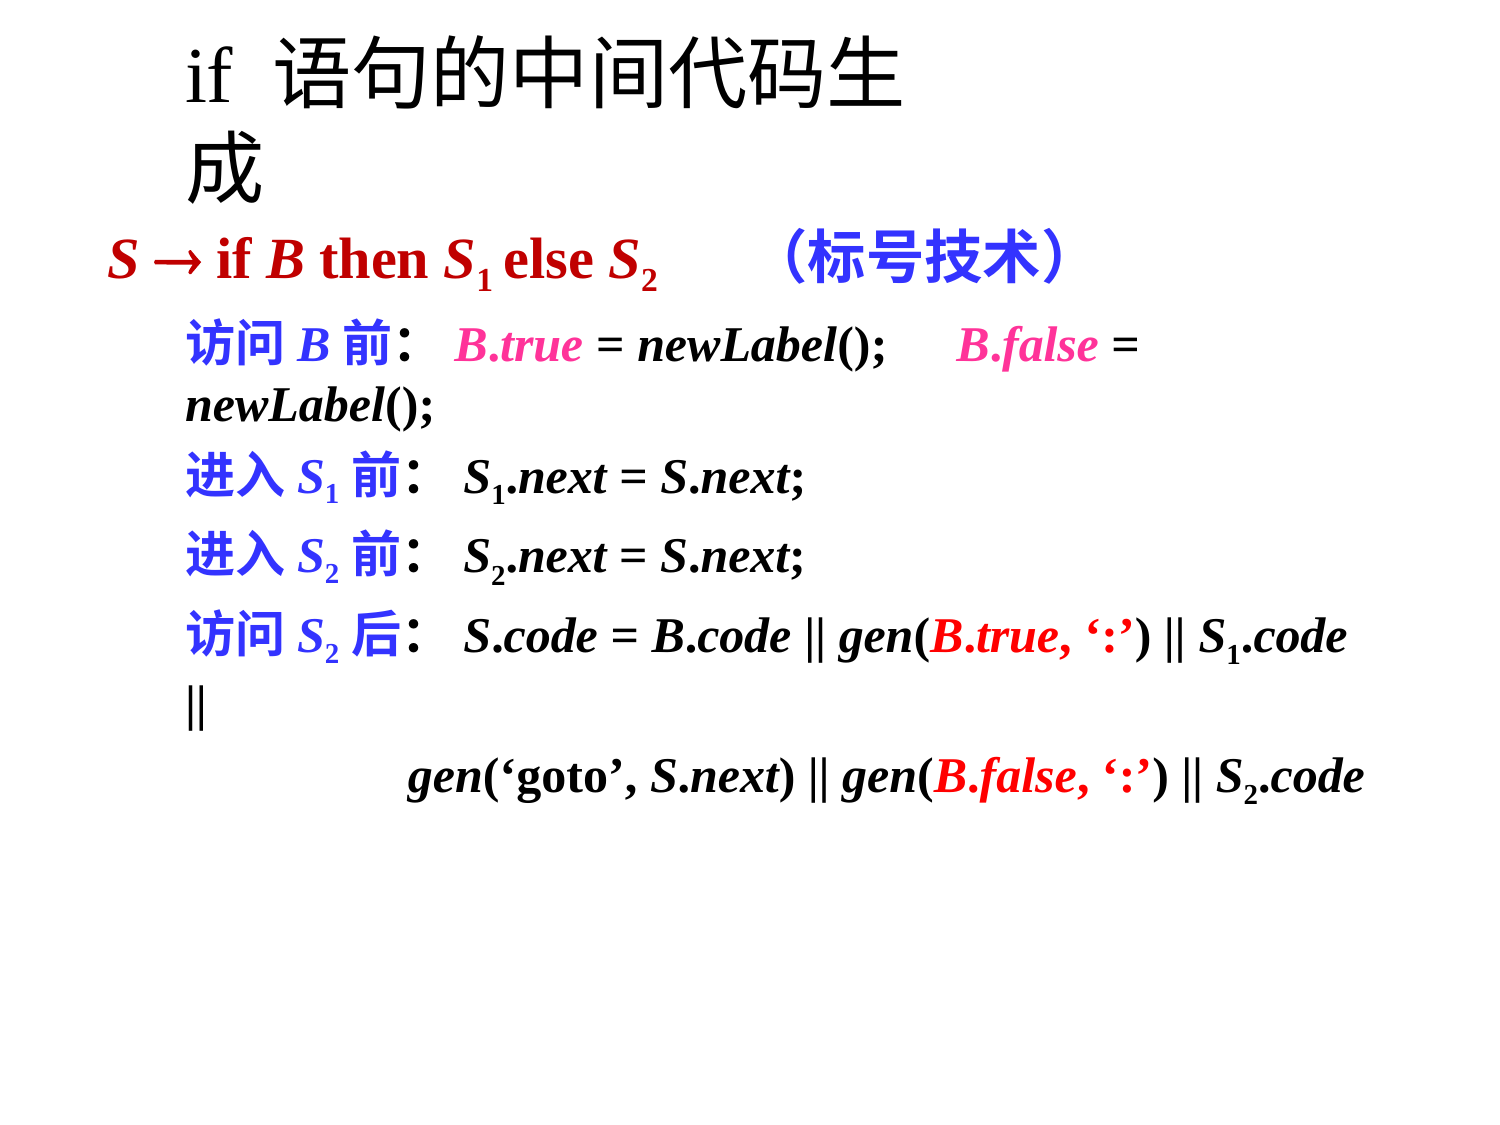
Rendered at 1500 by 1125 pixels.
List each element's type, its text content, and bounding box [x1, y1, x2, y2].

slide_number [1059, 745, 1397, 1125]
text_box S  if B then S1 else S2 （标号技术） 访问B前：B.true = newLabel(); B.false = newLabel(); 进入S1前：S1.next = S.next; 进入S2前：S2.next = S.next; 访问S2后：S.code = B.code || gen(B.true, ‘:’) || S1.code || gen(‘goto’, S.next) || gen(B.false, ‘:’) || S2.code [105, 202, 1370, 811]
title if 语句的中间代码生成 [182, 20, 969, 202]
